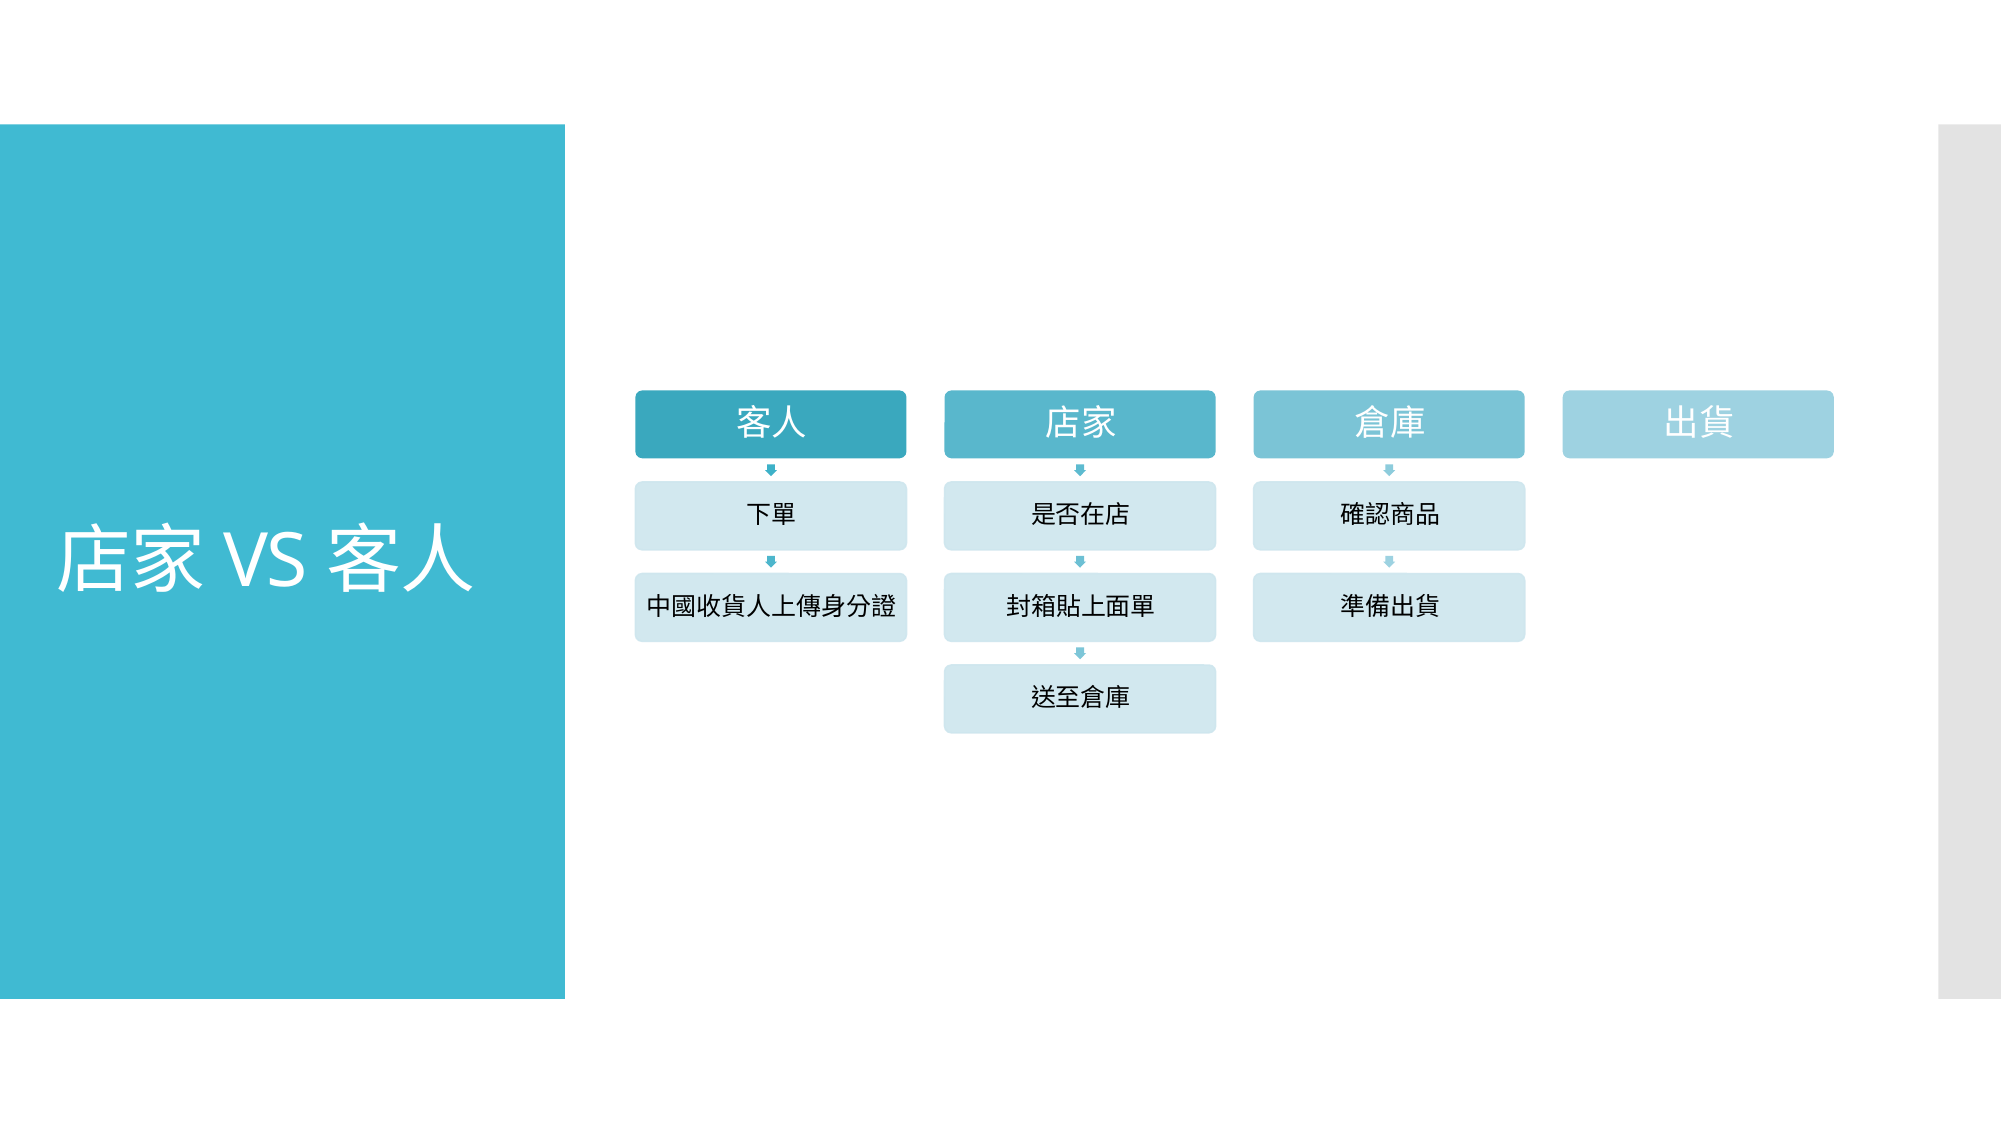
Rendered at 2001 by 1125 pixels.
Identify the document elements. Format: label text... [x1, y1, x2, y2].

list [634, 141, 1835, 982]
title 店家VS客人 [41, 184, 525, 940]
